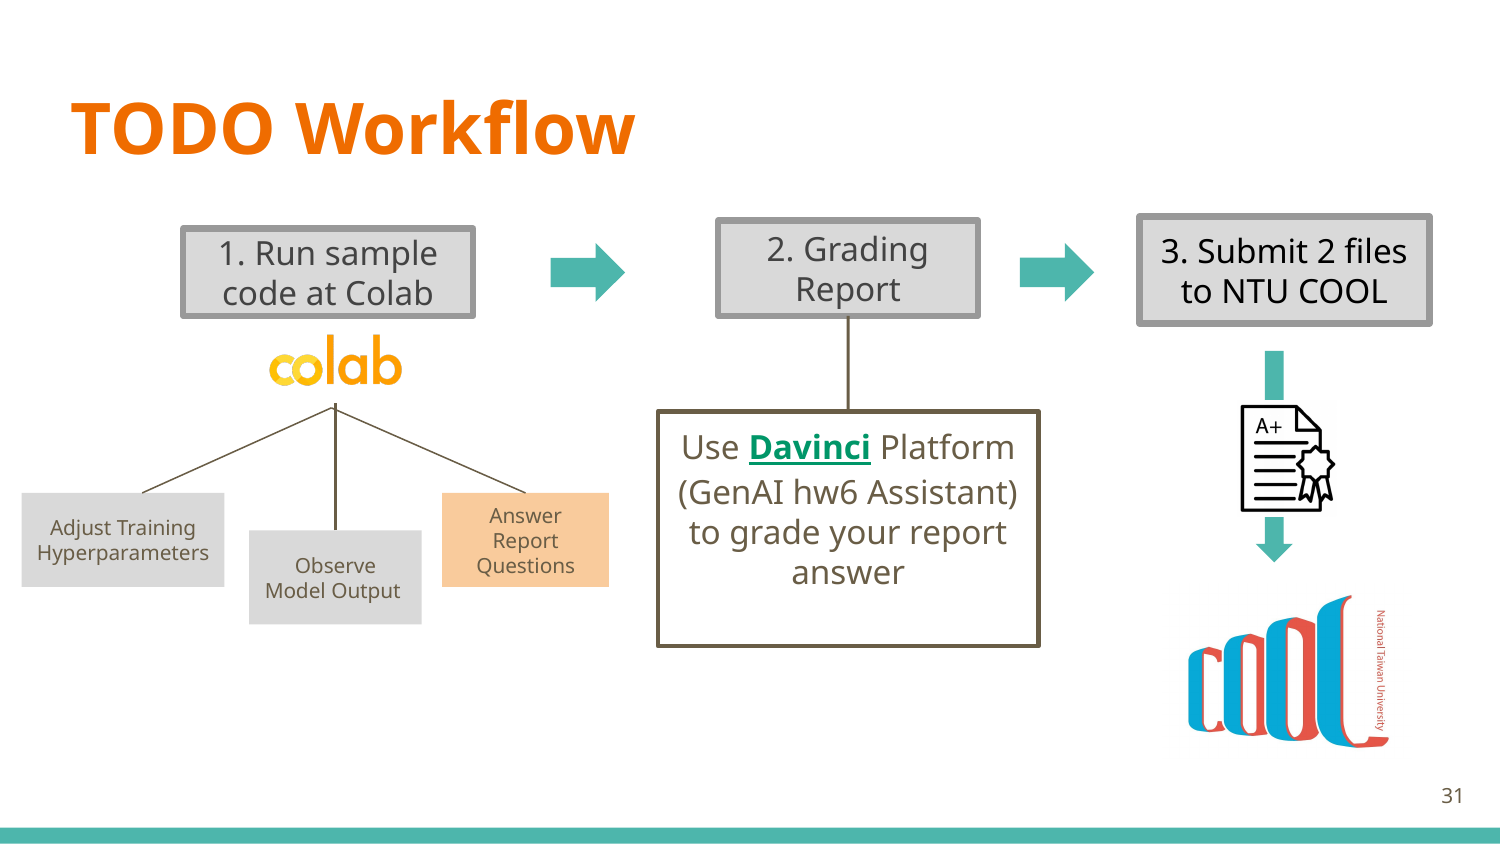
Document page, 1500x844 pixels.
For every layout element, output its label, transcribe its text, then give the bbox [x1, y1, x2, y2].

text_box Use Davinci Platform (GenAI hw6 Assistant) to grade your report answer [658, 411, 1039, 647]
text_box [550, 243, 626, 302]
text_box 2. Grading Report [718, 220, 978, 316]
text_box Answer Report Questions [442, 492, 609, 587]
picture [250, 324, 420, 400]
picture [1162, 582, 1412, 759]
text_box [141, 407, 328, 494]
text_box [1264, 350, 1284, 398]
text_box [331, 407, 526, 494]
text_box 3. Submit 2 files to NTU COOL [1139, 216, 1430, 324]
text_box Adjust Training Hyperparameters [21, 492, 225, 587]
text_box [1019, 242, 1095, 302]
picture [1237, 400, 1337, 517]
text_box 1. Run sample code at Colab [183, 228, 474, 316]
text_box TODO Workflow [55, 68, 1454, 185]
slide_number 31 [1389, 764, 1480, 830]
text_box [1255, 525, 1293, 563]
text_box Observe Model Output [249, 530, 422, 625]
